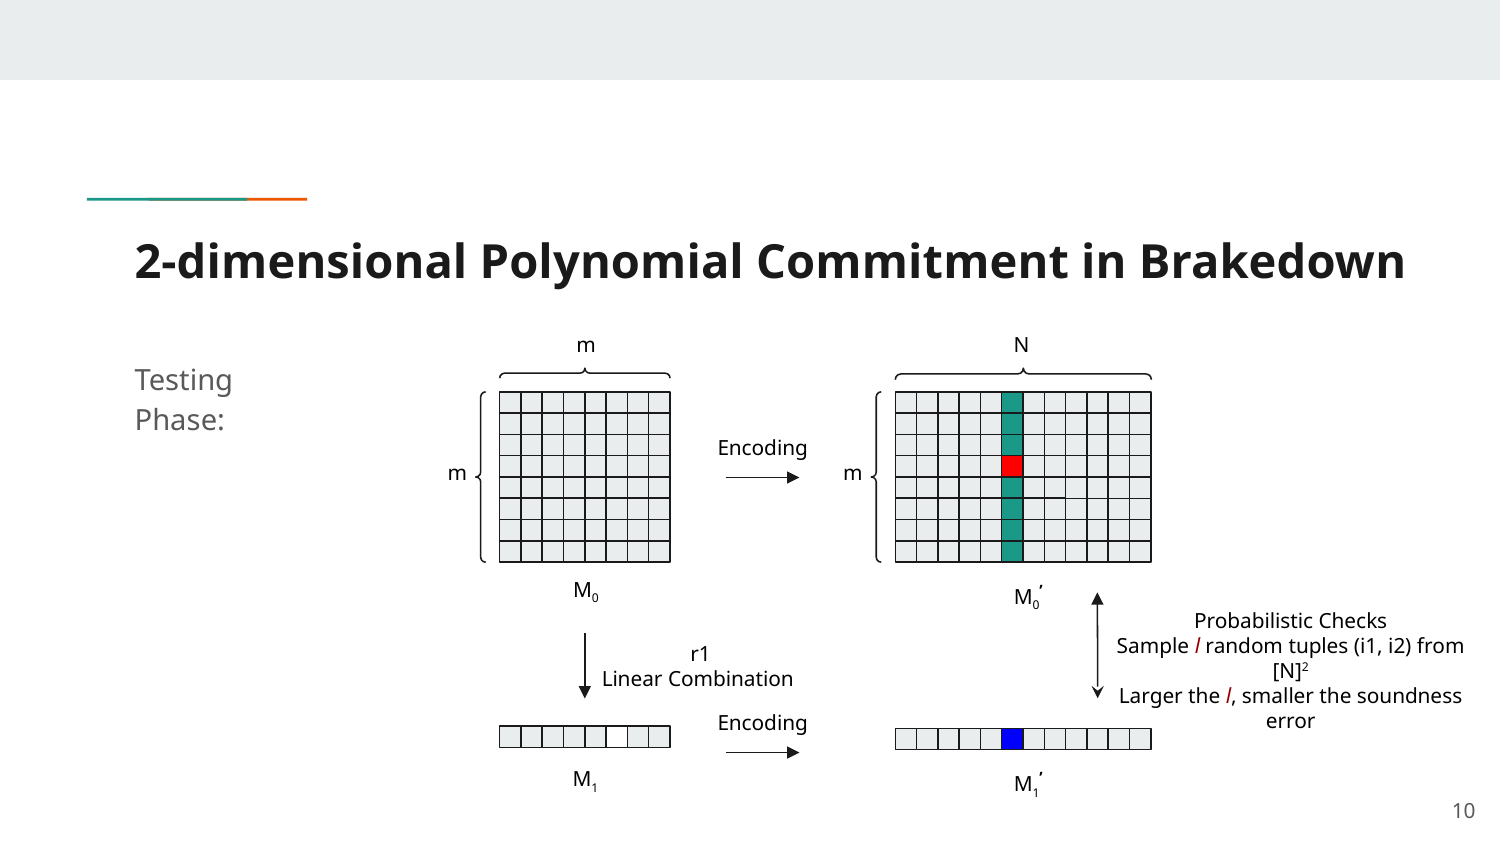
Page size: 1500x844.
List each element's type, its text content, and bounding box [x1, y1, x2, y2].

text_box [1065, 413, 1086, 434]
text_box [895, 498, 916, 519]
text_box Encoding [677, 421, 848, 472]
text_box [1065, 540, 1086, 563]
text_box [1023, 391, 1044, 413]
text_box N [998, 319, 1096, 370]
text_box [1065, 728, 1086, 750]
text_box [895, 519, 916, 540]
text_box [959, 498, 980, 519]
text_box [499, 725, 671, 748]
text_box [1023, 540, 1044, 562]
text_box [1001, 498, 1023, 519]
text_box [1044, 728, 1065, 749]
text_box [1086, 477, 1108, 498]
text_box M0’ [998, 562, 1096, 627]
text_box [1001, 434, 1023, 455]
text_box [1108, 413, 1129, 434]
text_box [1065, 477, 1086, 498]
text_box [1023, 455, 1044, 476]
text_box [980, 519, 1001, 540]
text_box [1108, 477, 1129, 498]
text_box [1044, 540, 1065, 562]
text_box [1086, 540, 1108, 563]
text_box [1065, 455, 1086, 477]
text_box M1 [557, 756, 655, 809]
text_box [895, 728, 916, 750]
text_box [1086, 519, 1108, 540]
text_box [1129, 498, 1151, 519]
text_box [895, 370, 1152, 380]
text_box [1108, 391, 1129, 413]
text_box [1001, 519, 1023, 540]
list Testing Phase: [119, 341, 335, 712]
text_box [959, 476, 980, 498]
text_box [980, 455, 1001, 476]
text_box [432, 318, 671, 618]
text_box [959, 728, 980, 750]
text_box [1086, 498, 1108, 519]
text_box [1129, 413, 1151, 434]
text_box [959, 540, 980, 563]
text_box [1044, 434, 1065, 455]
text_box [895, 434, 916, 446]
text_box M1’ [998, 749, 1096, 815]
text_box [980, 391, 1001, 413]
text_box [937, 434, 959, 455]
text_box [876, 497, 882, 563]
text_box [980, 476, 1001, 498]
text_box [1065, 434, 1086, 455]
text_box [916, 391, 937, 413]
text_box [937, 476, 959, 498]
text_box [1001, 728, 1023, 749]
text_box [937, 519, 959, 540]
text_box [959, 455, 980, 476]
text_box [1044, 455, 1065, 476]
text_box [1129, 455, 1151, 477]
text_box [937, 413, 959, 434]
text_box [916, 728, 937, 750]
text_box [1001, 476, 1023, 498]
text_box [1086, 728, 1108, 750]
text_box [1129, 477, 1151, 498]
text_box [925, 455, 937, 476]
text_box [916, 413, 937, 434]
text_box [959, 413, 980, 434]
text_box [959, 434, 980, 455]
text_box [1001, 413, 1023, 434]
text_box [937, 455, 959, 476]
text_box [895, 391, 916, 413]
text_box [1023, 498, 1044, 519]
text_box [937, 540, 959, 563]
text_box [980, 413, 1001, 434]
text_box m [828, 446, 925, 497]
text_box [1108, 455, 1129, 477]
text_box [1108, 540, 1129, 563]
text_box [916, 476, 937, 498]
text_box [1086, 413, 1108, 434]
text_box [1065, 391, 1086, 413]
text_box [1129, 519, 1151, 540]
text_box [1023, 476, 1044, 498]
text_box [1129, 391, 1151, 413]
text_box [1001, 391, 1023, 413]
text_box [1023, 434, 1044, 455]
text_box [1023, 728, 1044, 749]
text_box [937, 498, 959, 519]
text_box [1086, 434, 1108, 455]
text_box Probabilistic Checks Sample l random tuples (i1, i2) from [N]2 Larger the l, smaller the soundness error [1081, 592, 1500, 748]
text_box [916, 519, 937, 540]
text_box [980, 434, 1001, 455]
text_box [1044, 498, 1065, 519]
text_box [1108, 498, 1129, 519]
text_box [1023, 413, 1044, 434]
text_box [1044, 391, 1065, 413]
text_box [1108, 434, 1129, 455]
slide_number ‹#› [1400, 779, 1491, 844]
text_box [1065, 498, 1086, 519]
text_box [1108, 519, 1129, 540]
text_box [916, 434, 937, 455]
text_box [1108, 728, 1129, 750]
text_box [980, 728, 1001, 750]
text_box [1129, 728, 1151, 750]
text_box [1023, 519, 1044, 540]
text_box [1044, 476, 1065, 498]
text_box [1086, 455, 1108, 477]
text_box [959, 519, 980, 540]
text_box [980, 540, 1001, 563]
text_box [1065, 519, 1086, 540]
text_box Encoding [677, 696, 848, 747]
text_box [1044, 413, 1065, 434]
text_box [1001, 540, 1023, 562]
text_box [1086, 391, 1108, 413]
text_box [937, 728, 959, 750]
text_box [980, 498, 1001, 519]
text_box [876, 391, 882, 446]
text_box [916, 498, 937, 519]
text_box [959, 391, 980, 413]
text_box [1044, 519, 1065, 540]
text_box [895, 540, 916, 563]
text_box [916, 540, 937, 563]
text_box [895, 413, 916, 434]
text_box [1129, 540, 1151, 563]
text_box [1129, 434, 1151, 455]
title 2-dimensional Polynomial Commitment in Brakedown [119, 216, 1437, 305]
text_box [572, 624, 829, 707]
text_box [937, 391, 959, 413]
text_box [1001, 455, 1023, 476]
